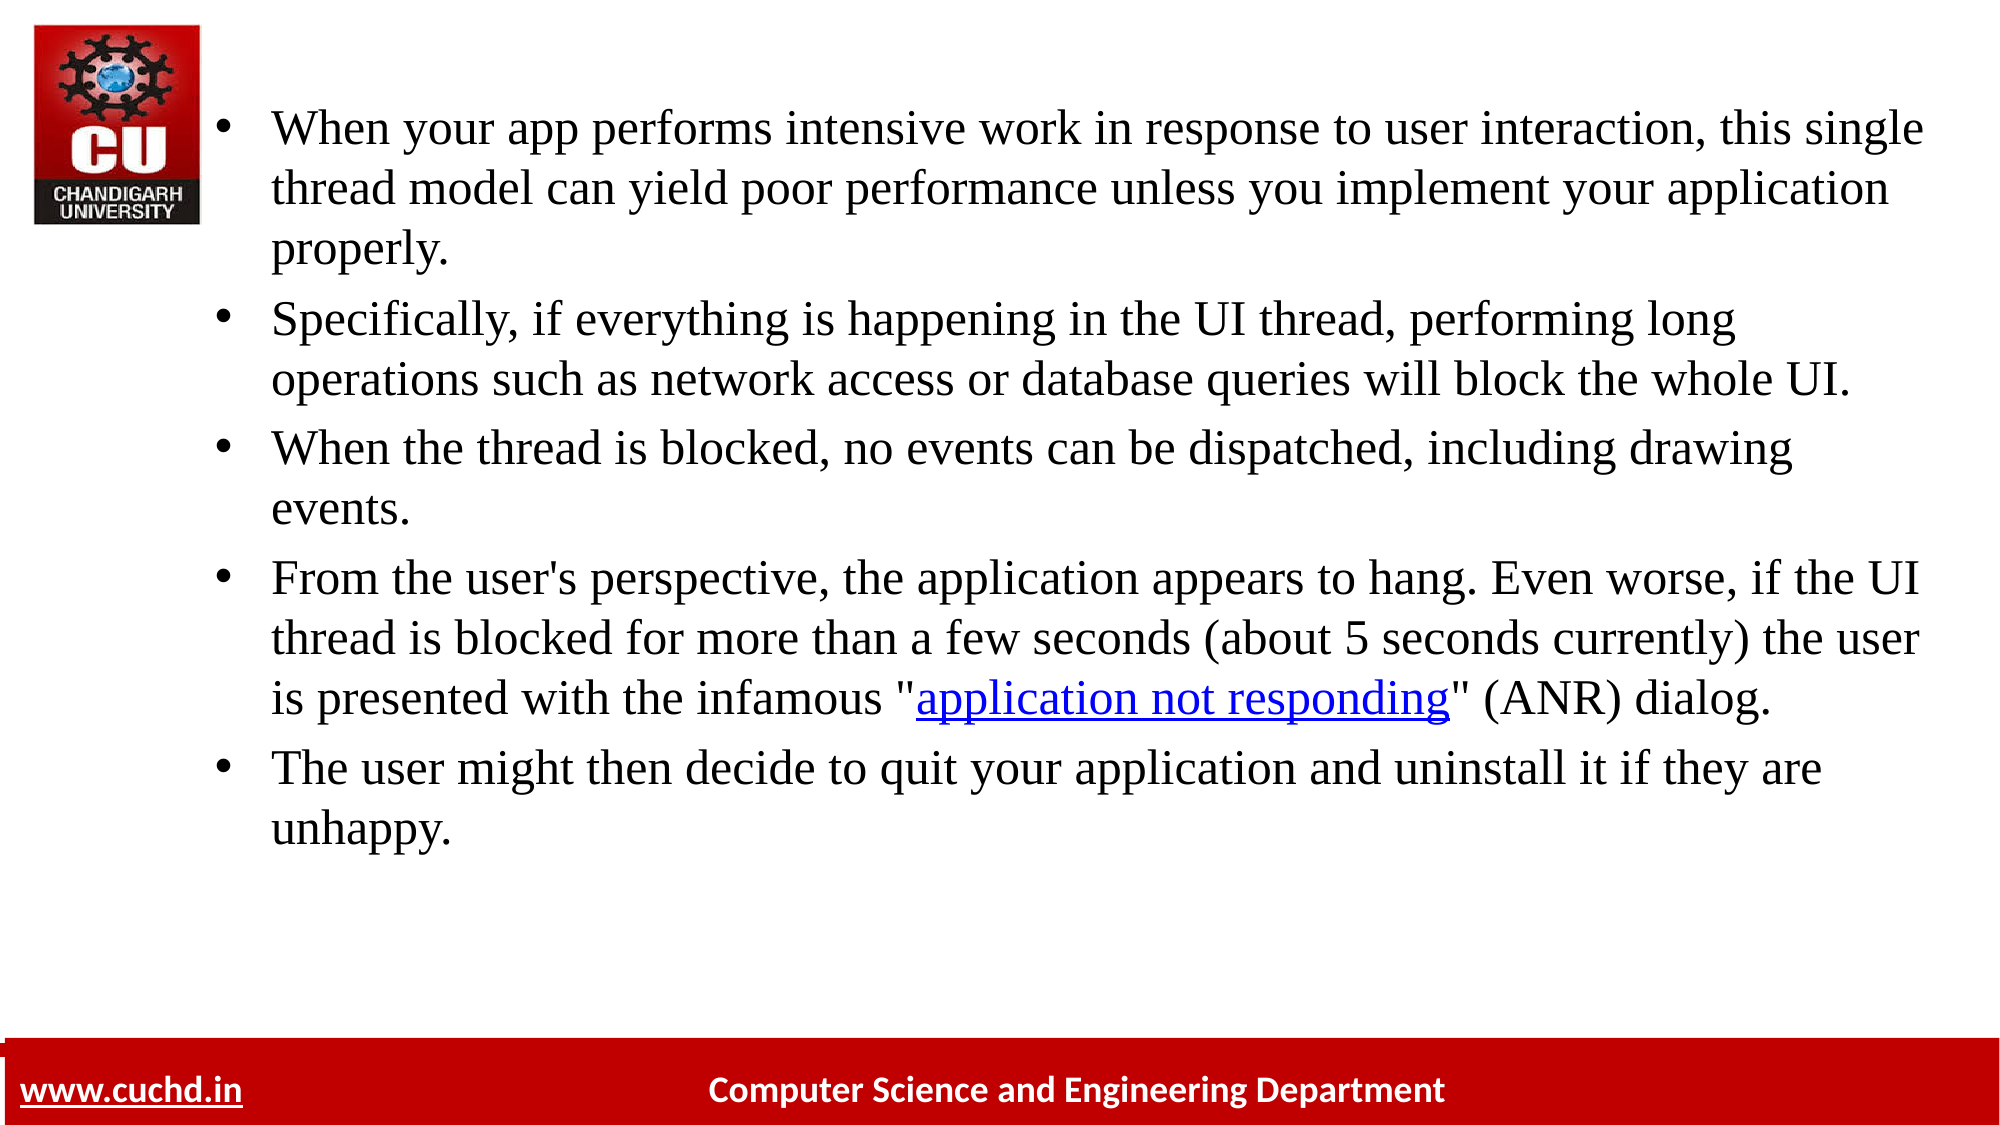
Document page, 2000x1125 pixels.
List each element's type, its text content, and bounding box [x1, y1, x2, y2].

picture [33, 24, 202, 225]
list When your app performs intensive work in response to user interaction, this single thread model can yield poor performance unless you implement your application properly. Specifically, if everything is happening in the UI thread, performing long operations such as network access or database queries will block the whole UI. When the thread is blocked, no events can be dispatched, including drawing events. From the user's perspective, the application appears to hang. Even worse, if the UI thread is blocked for more than a few seconds (about 5 seconds currently) the user is presented with the infamous "application not responding" (ANR) dialog. The user might then decide to quit your application and uninstall it if they are unhappy. [199, 87, 1950, 1025]
